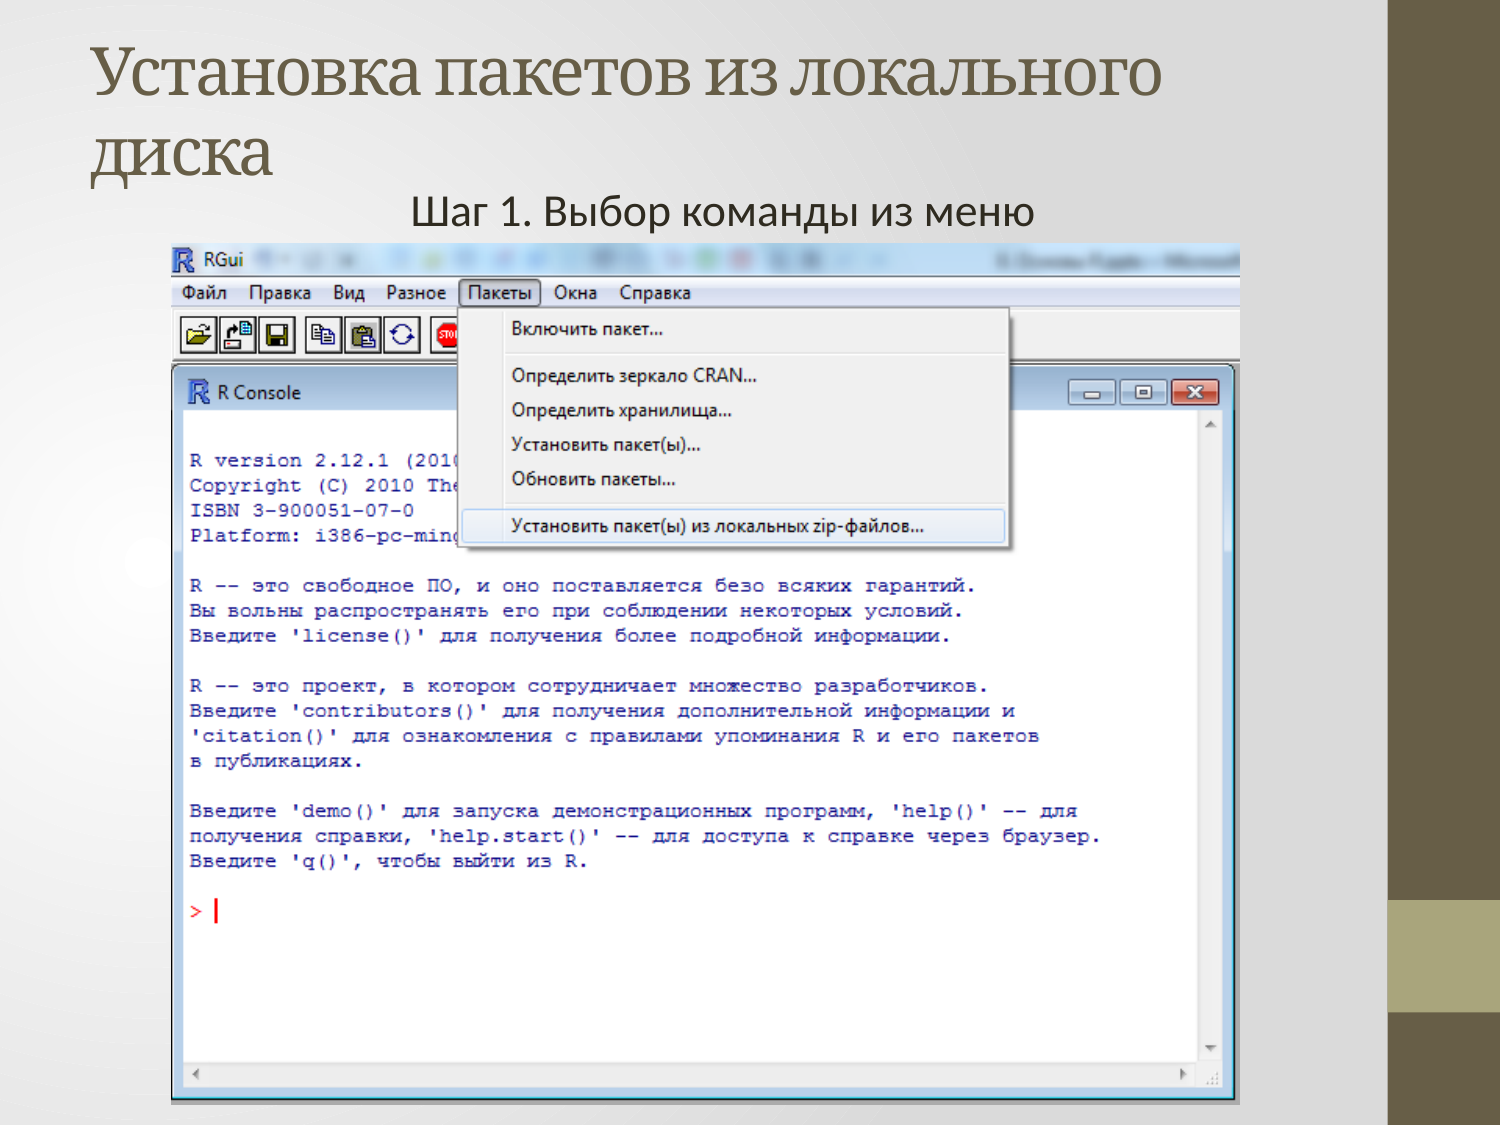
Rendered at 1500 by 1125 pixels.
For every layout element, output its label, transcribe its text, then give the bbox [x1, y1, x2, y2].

list Шаг 1. Выбор команды из меню [75, 172, 1353, 1083]
title Установка пакетов из локального диска [75, 45, 1325, 172]
picture [170, 243, 1241, 1105]
